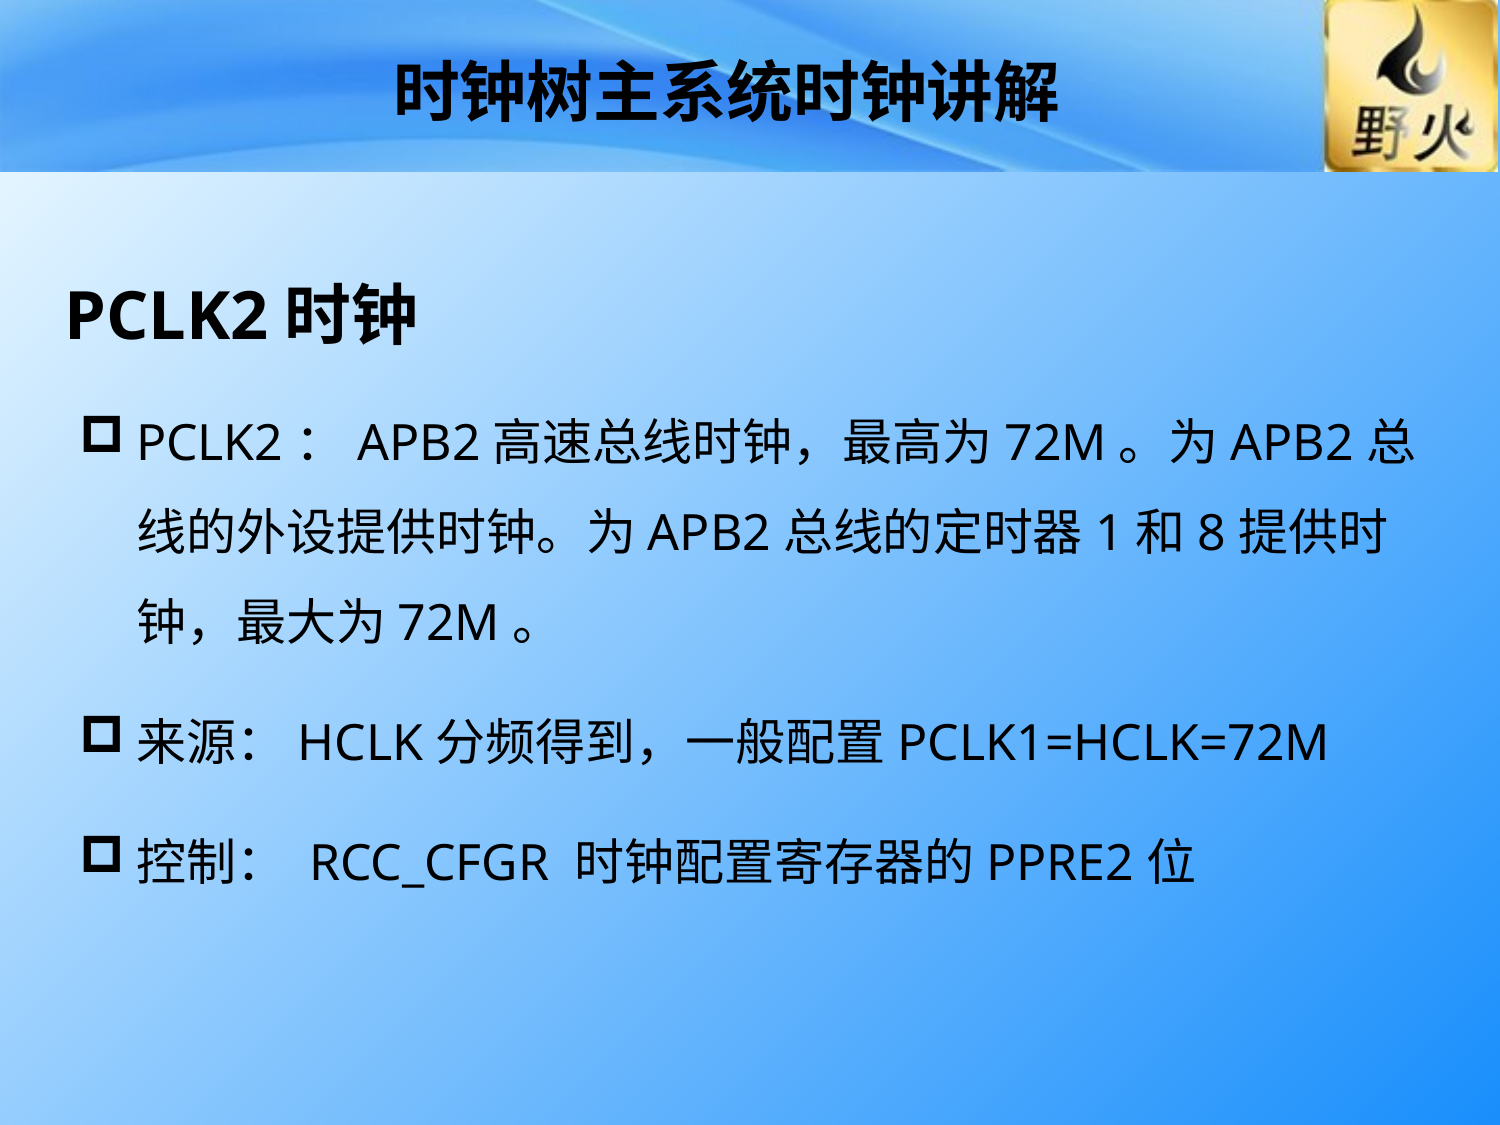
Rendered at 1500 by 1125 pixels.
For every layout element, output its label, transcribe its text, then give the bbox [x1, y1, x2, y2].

text_box PCLK2：APB2高速总线时钟，最高为72M。为APB2总线的外设提供时钟。为APB2总线的定时器1和8提供时钟，最大为72M。 来源：HCLK分频得到，一般配置PCLK1=HCLK=72M 控制： RCC_CFGR 时钟配置寄存器的PPRE2位 [64, 373, 1459, 899]
text_box PCLK2时钟 [49, 225, 538, 361]
picture [0, 0, 1498, 172]
